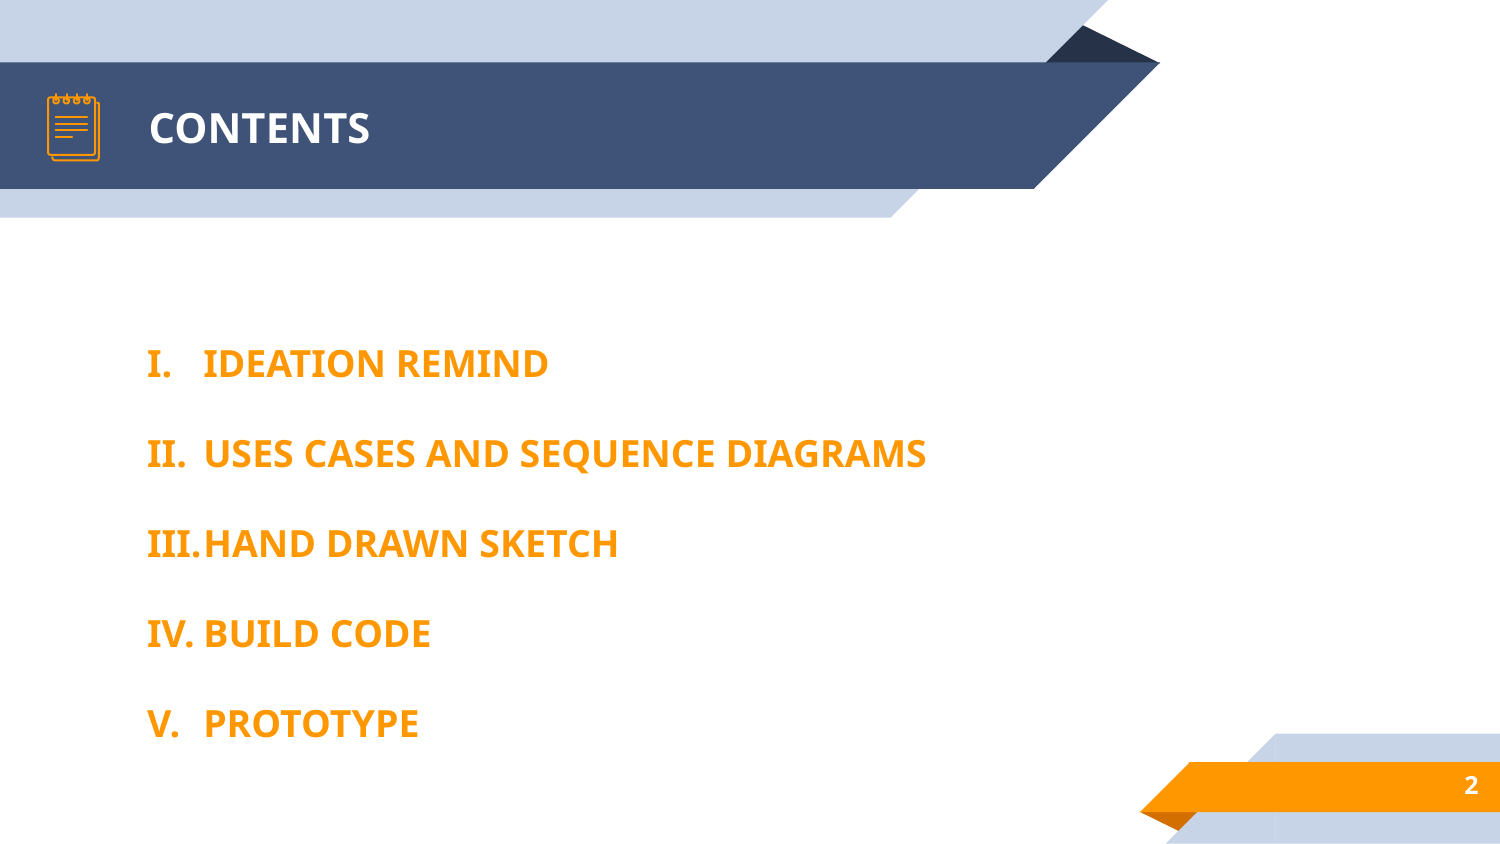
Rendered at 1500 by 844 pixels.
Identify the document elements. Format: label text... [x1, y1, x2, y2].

text_box IDEATION REMIND USES CASES AND SEQUENCE DIAGRAMS HAND DRAWN SKETCH BUILD CODE PROTOTYPE [113, 279, 1017, 732]
slide_number ‹#› [1249, 760, 1494, 813]
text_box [47, 93, 100, 161]
title CONTENTS [133, 64, 997, 190]
